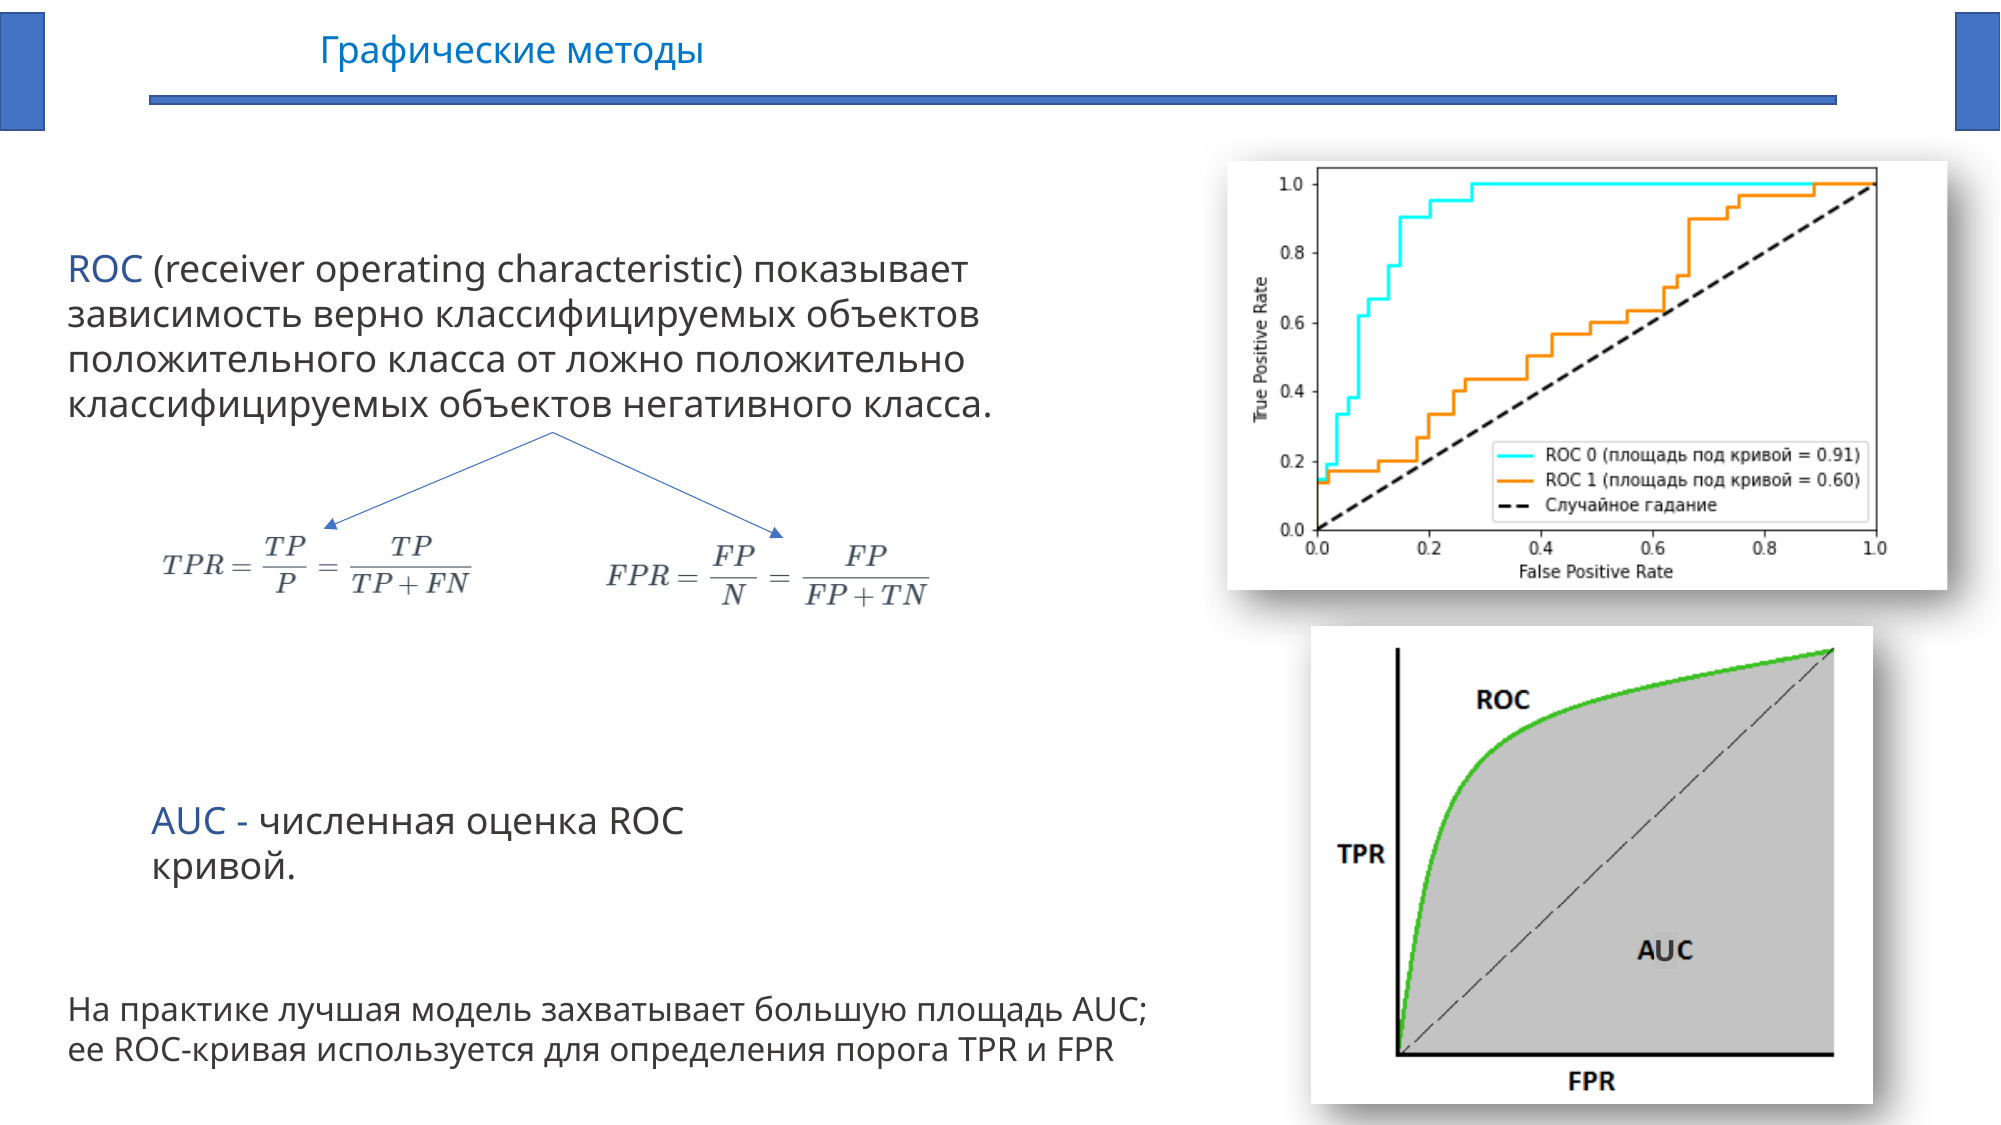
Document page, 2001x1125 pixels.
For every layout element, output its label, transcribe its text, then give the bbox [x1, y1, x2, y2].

picture [1311, 626, 1873, 1104]
text_box AUC - численная оценка ROC кривой. [136, 790, 841, 895]
text_box На практике лучшая модель захватывает большую площадь AUC; ее ROC-кривая используется для определения порога TPR и FPR [52, 980, 1168, 1076]
text_box ROC (receiver operating characteristic) показывает зависимость верно классифицируемых объектов положительного класса от ложно положительно классифицируемых объектов негативного класса. [52, 237, 1054, 433]
picture [596, 537, 971, 627]
text_box Графические методы [317, 23, 1743, 71]
text_box [0, 12, 45, 131]
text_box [552, 434, 784, 538]
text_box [323, 434, 553, 529]
text_box [149, 95, 1837, 105]
picture [1227, 161, 1948, 590]
text_box [1955, 12, 2000, 131]
picture [136, 528, 511, 618]
